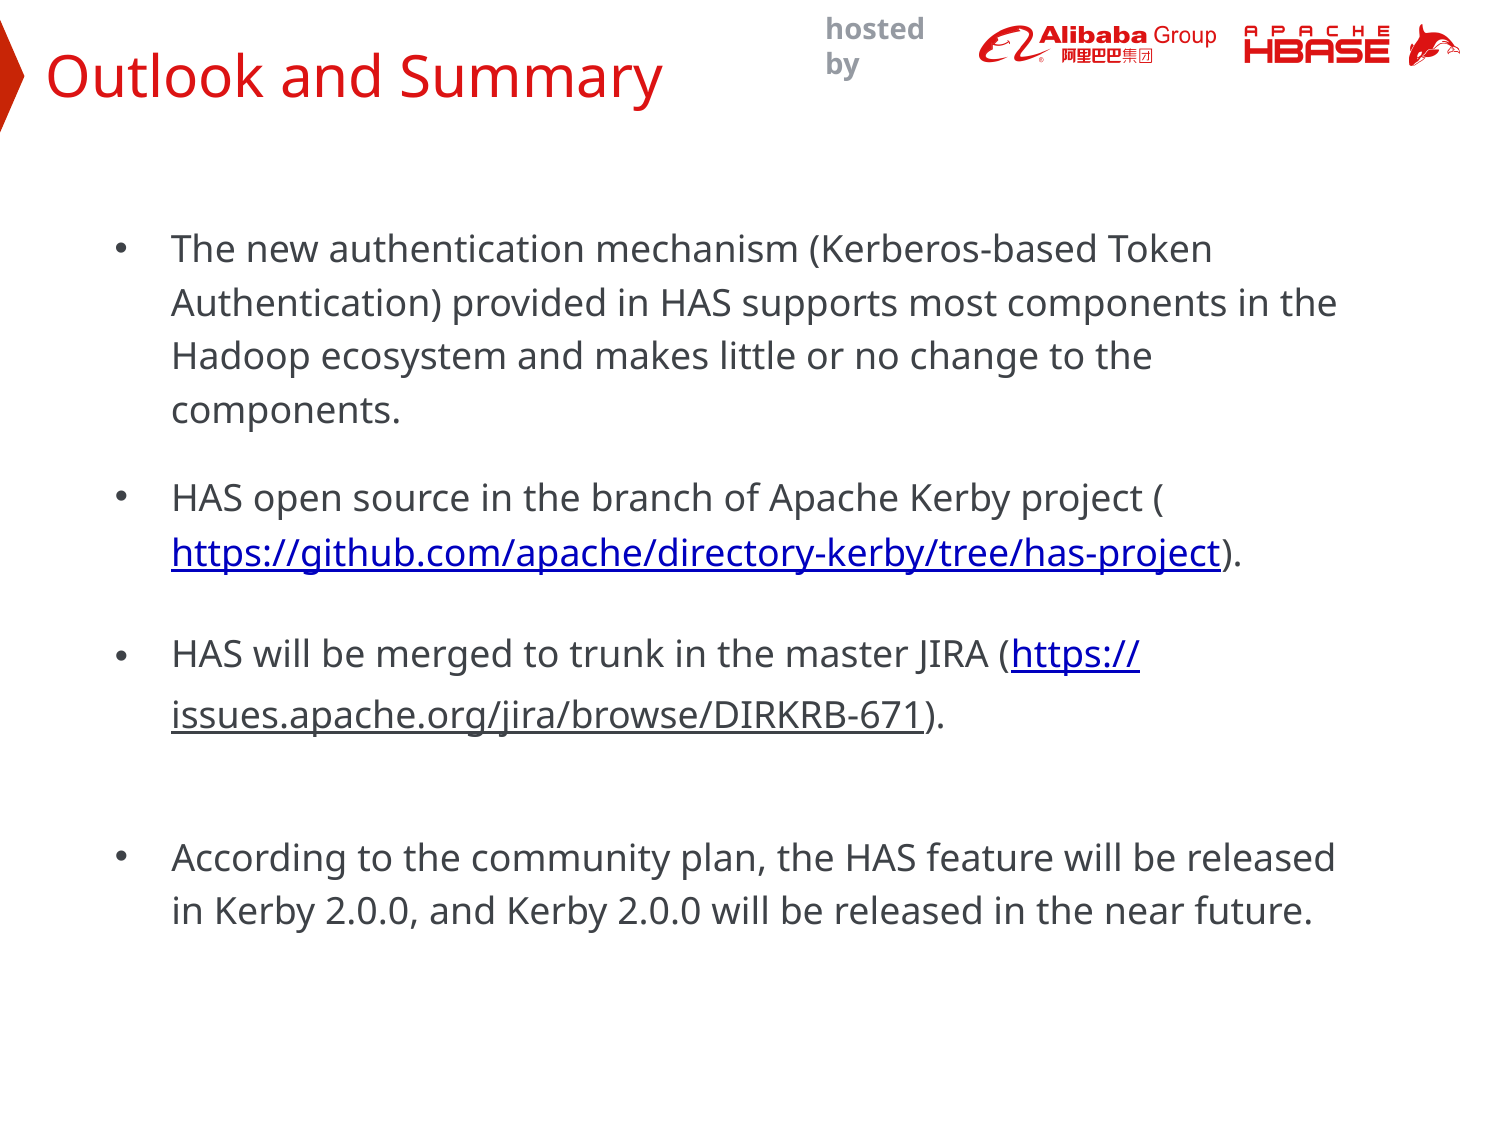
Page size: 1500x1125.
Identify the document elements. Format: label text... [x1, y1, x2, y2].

text_box According to the community plan, the HAS feature will be released in Kerby 2.0.0, and Kerby 2.0.0 will be released in the near future. [111, 821, 1373, 936]
list Outlook and Summary [36, 24, 930, 118]
picture [979, 24, 1460, 66]
text_box HAS open source in the branch of Apache Kerby project (https://github.com/apache/directory-kerby/tree/has-project). [111, 461, 1309, 583]
text_box The new authentication mechanism (Kerberos-based Token Authentication) provided in HAS supports most components in the Hadoop ecosystem and makes little or no change to the components. [111, 212, 1373, 435]
text_box HAS will be merged to trunk in the master JIRA (https://issues.apache.org/jira/browse/DIRKRB-671). [111, 616, 1309, 745]
